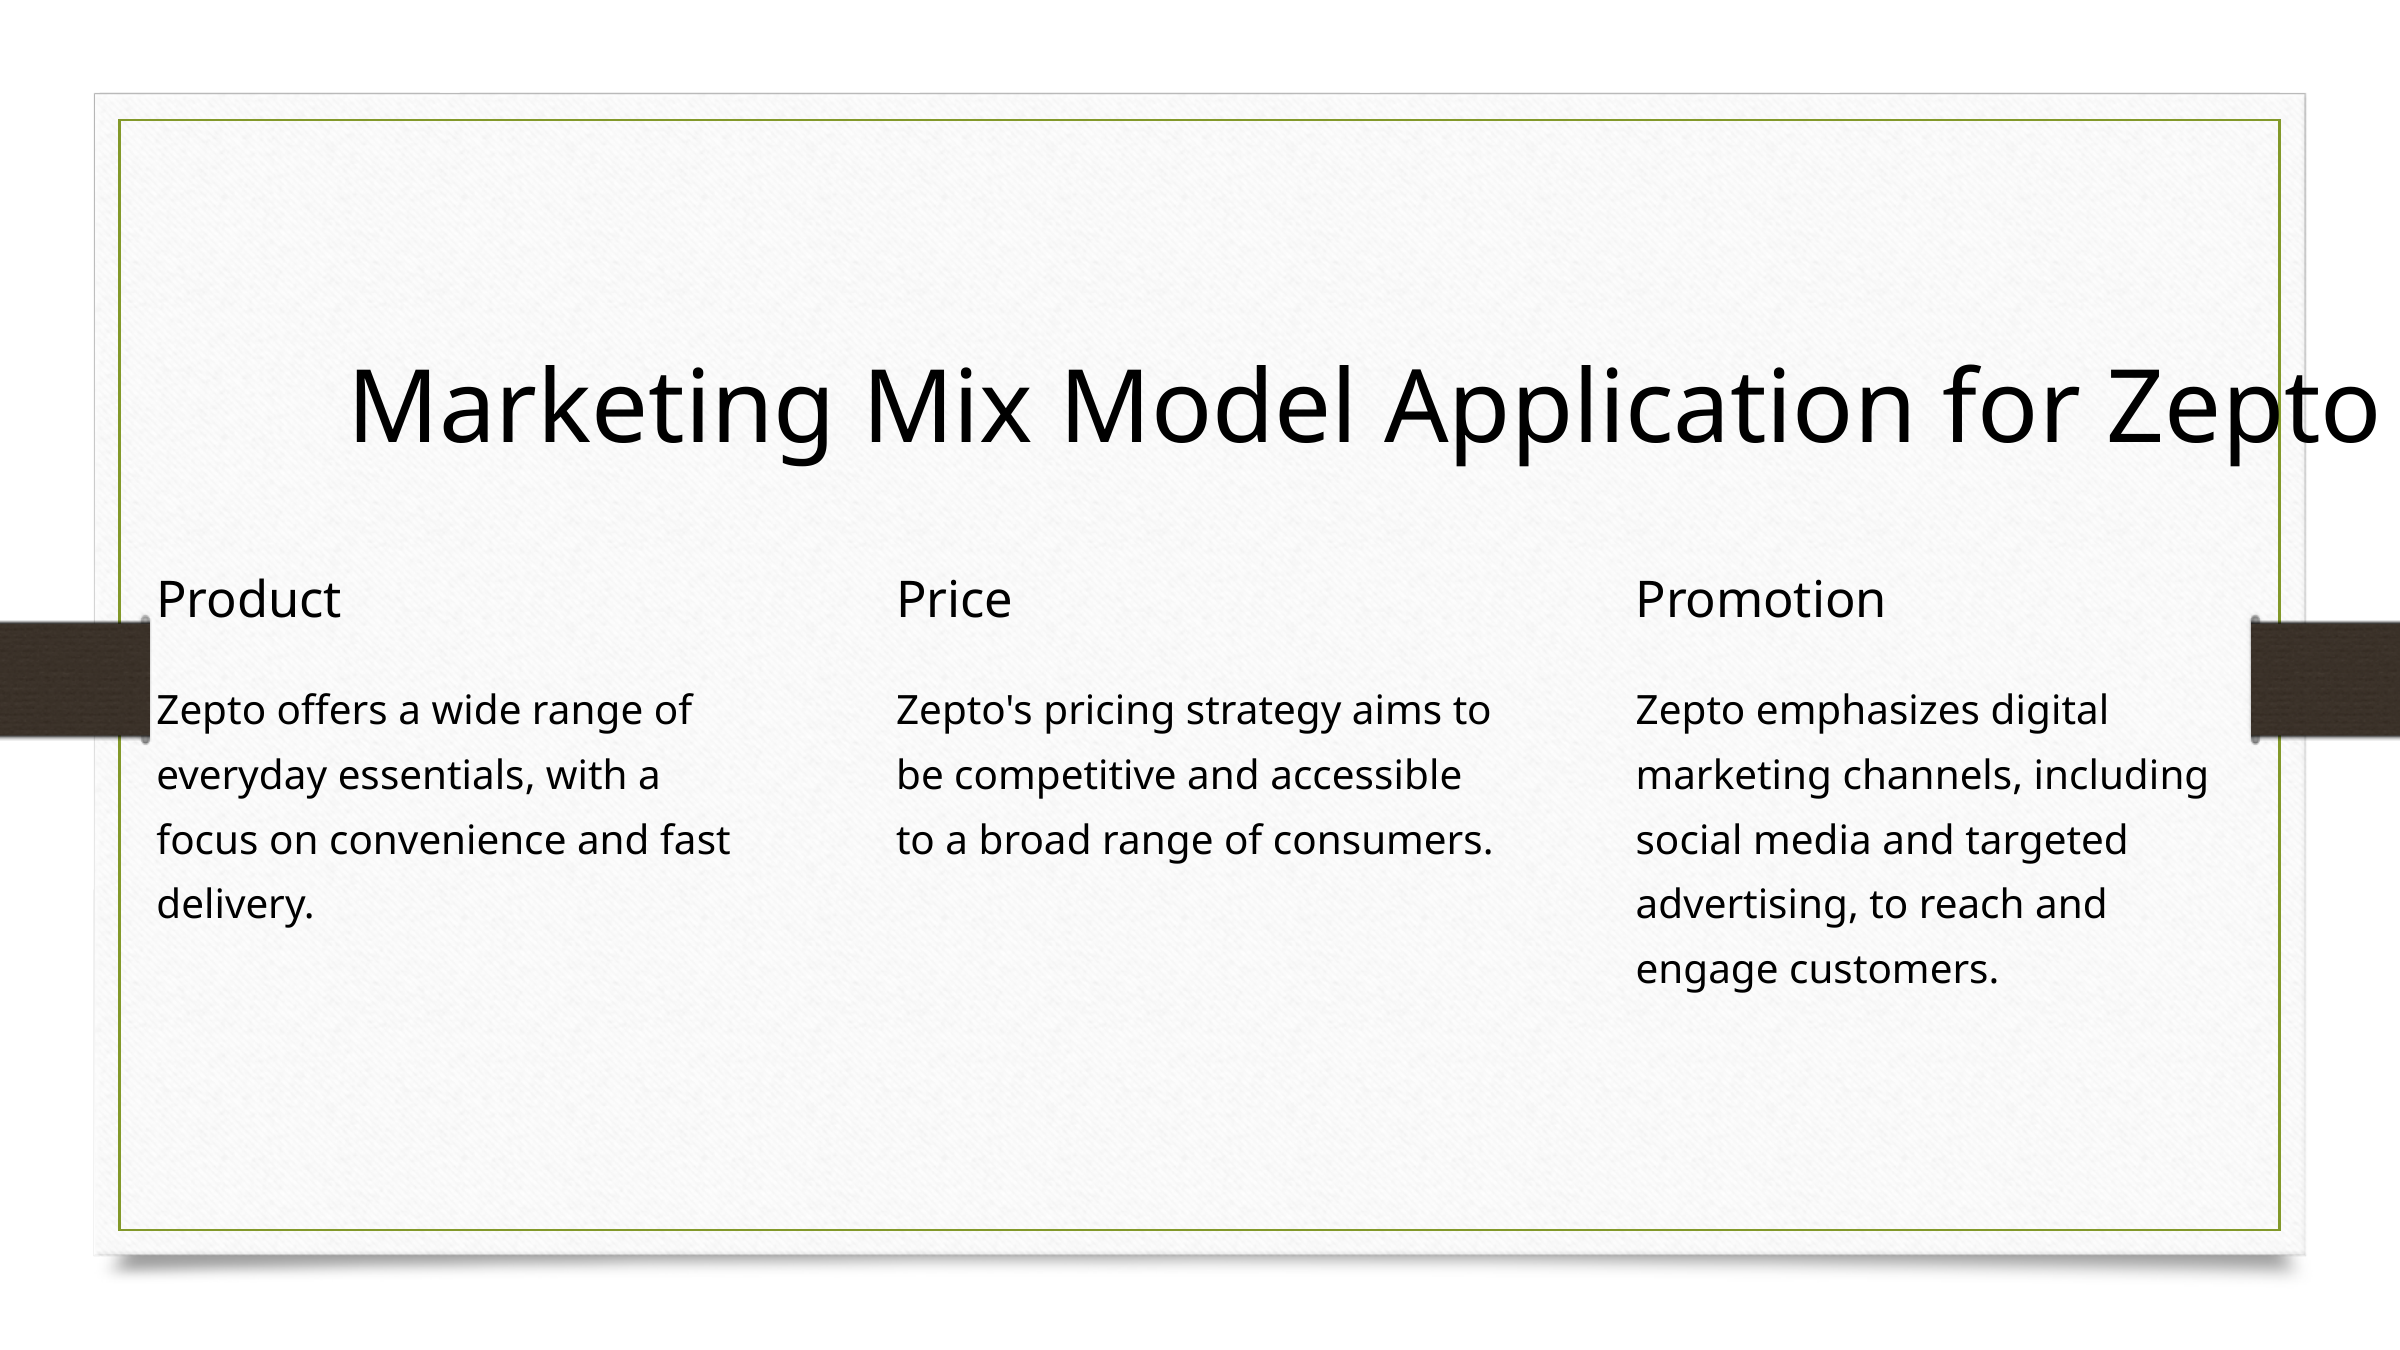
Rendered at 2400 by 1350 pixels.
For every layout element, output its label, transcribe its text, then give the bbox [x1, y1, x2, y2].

text_box Zepto offers a wide range of everyday essentials, with a focus on convenience and fast delivery. [141, 660, 782, 1005]
text_box Marketing Mix Model Application for Zepto [332, 328, 2400, 456]
text_box Zepto's pricing strategy aims to be competitive and accessible to a broad range of consumers. [881, 660, 1521, 855]
text_box Promotion [1620, 556, 2128, 620]
text_box Product [141, 556, 648, 620]
picture [0, 0, 2400, 1350]
text_box Price [881, 556, 1388, 620]
text_box Zepto emphasizes digital marketing channels, including social media and targeted advertising, to reach and engage customers. [1620, 660, 2261, 985]
